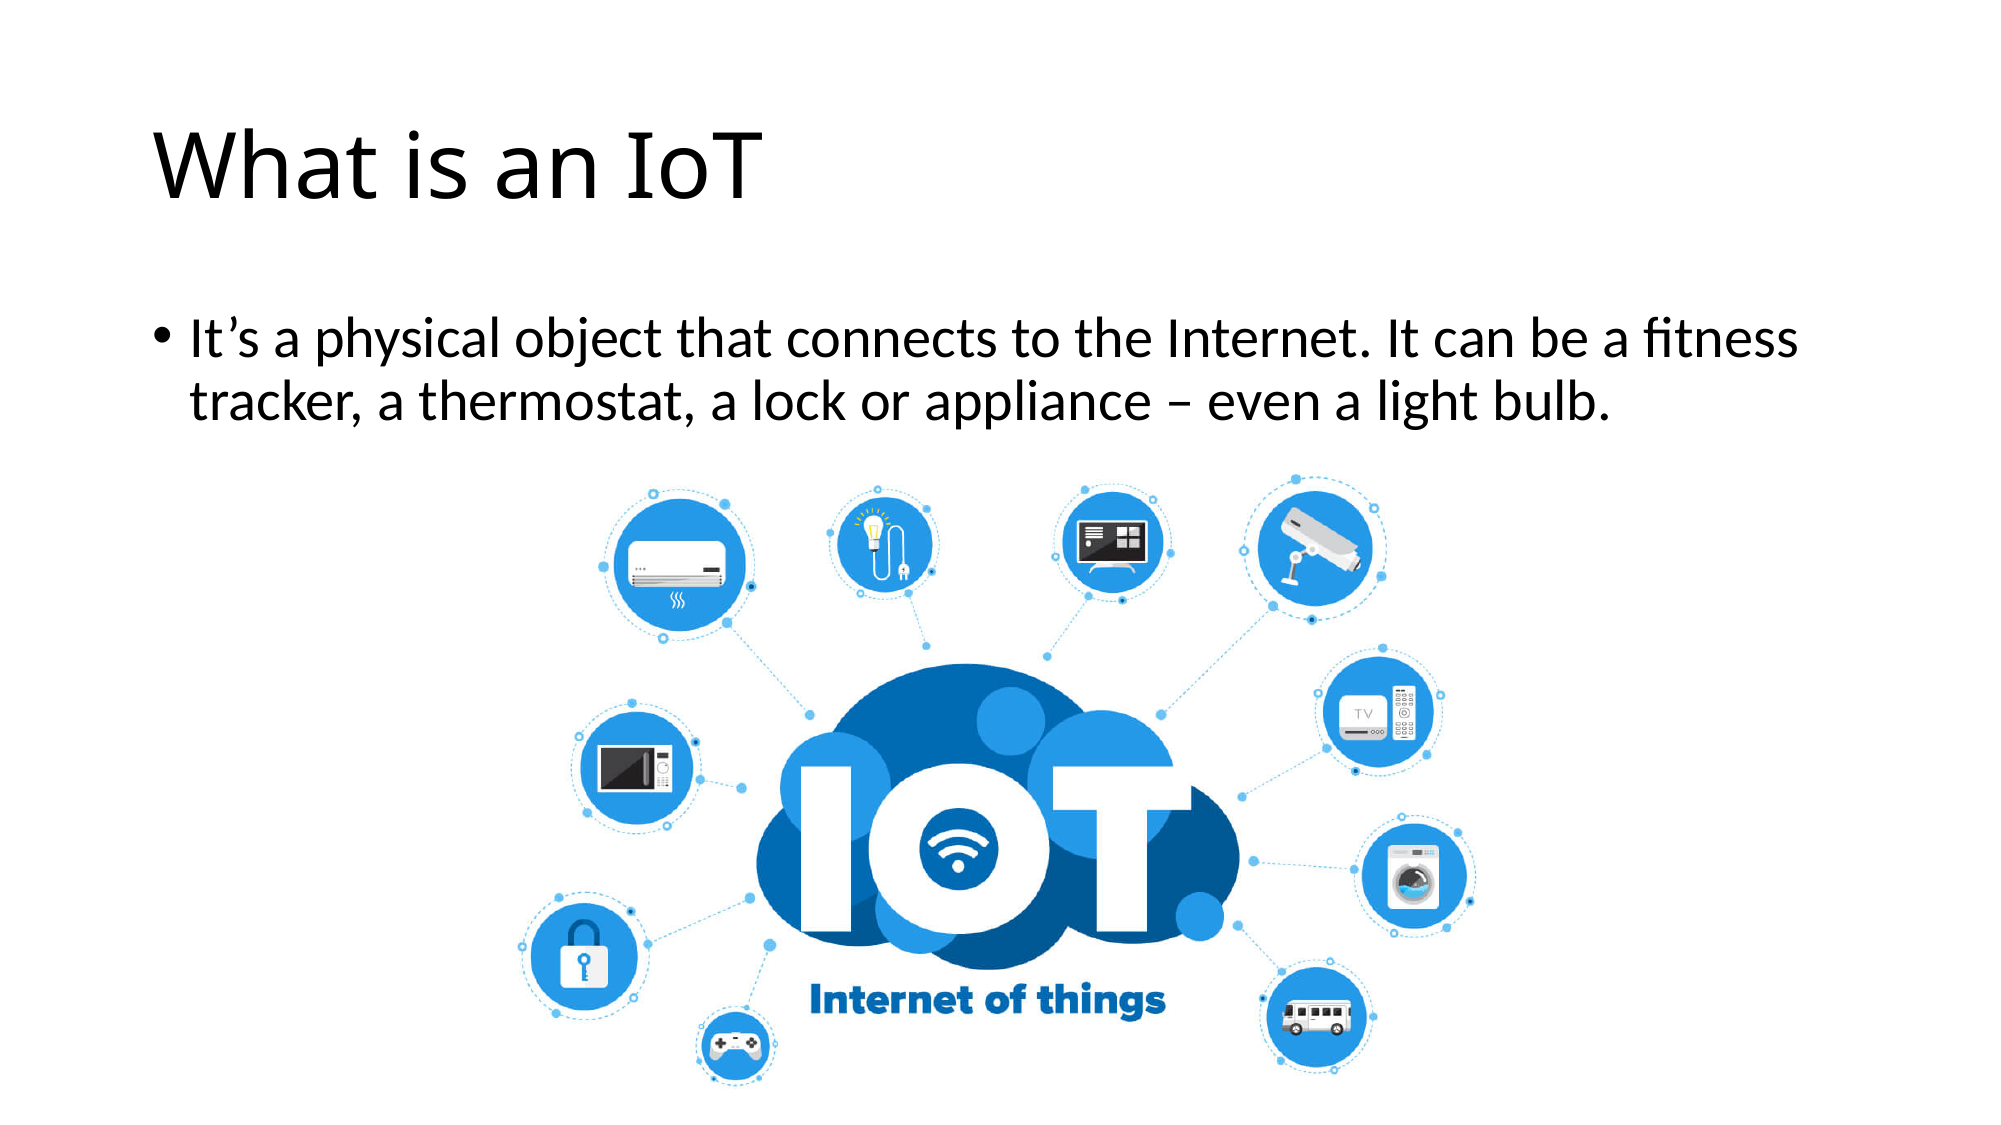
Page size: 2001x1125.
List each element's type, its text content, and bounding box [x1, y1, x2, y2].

title What is an IoT [137, 59, 1863, 278]
list It’s a physical object that connects to the Internet. It can be a fitness tracker, a thermostat, a lock or appliance – even a light bulb. [137, 299, 1863, 1014]
picture [486, 439, 1514, 1125]
